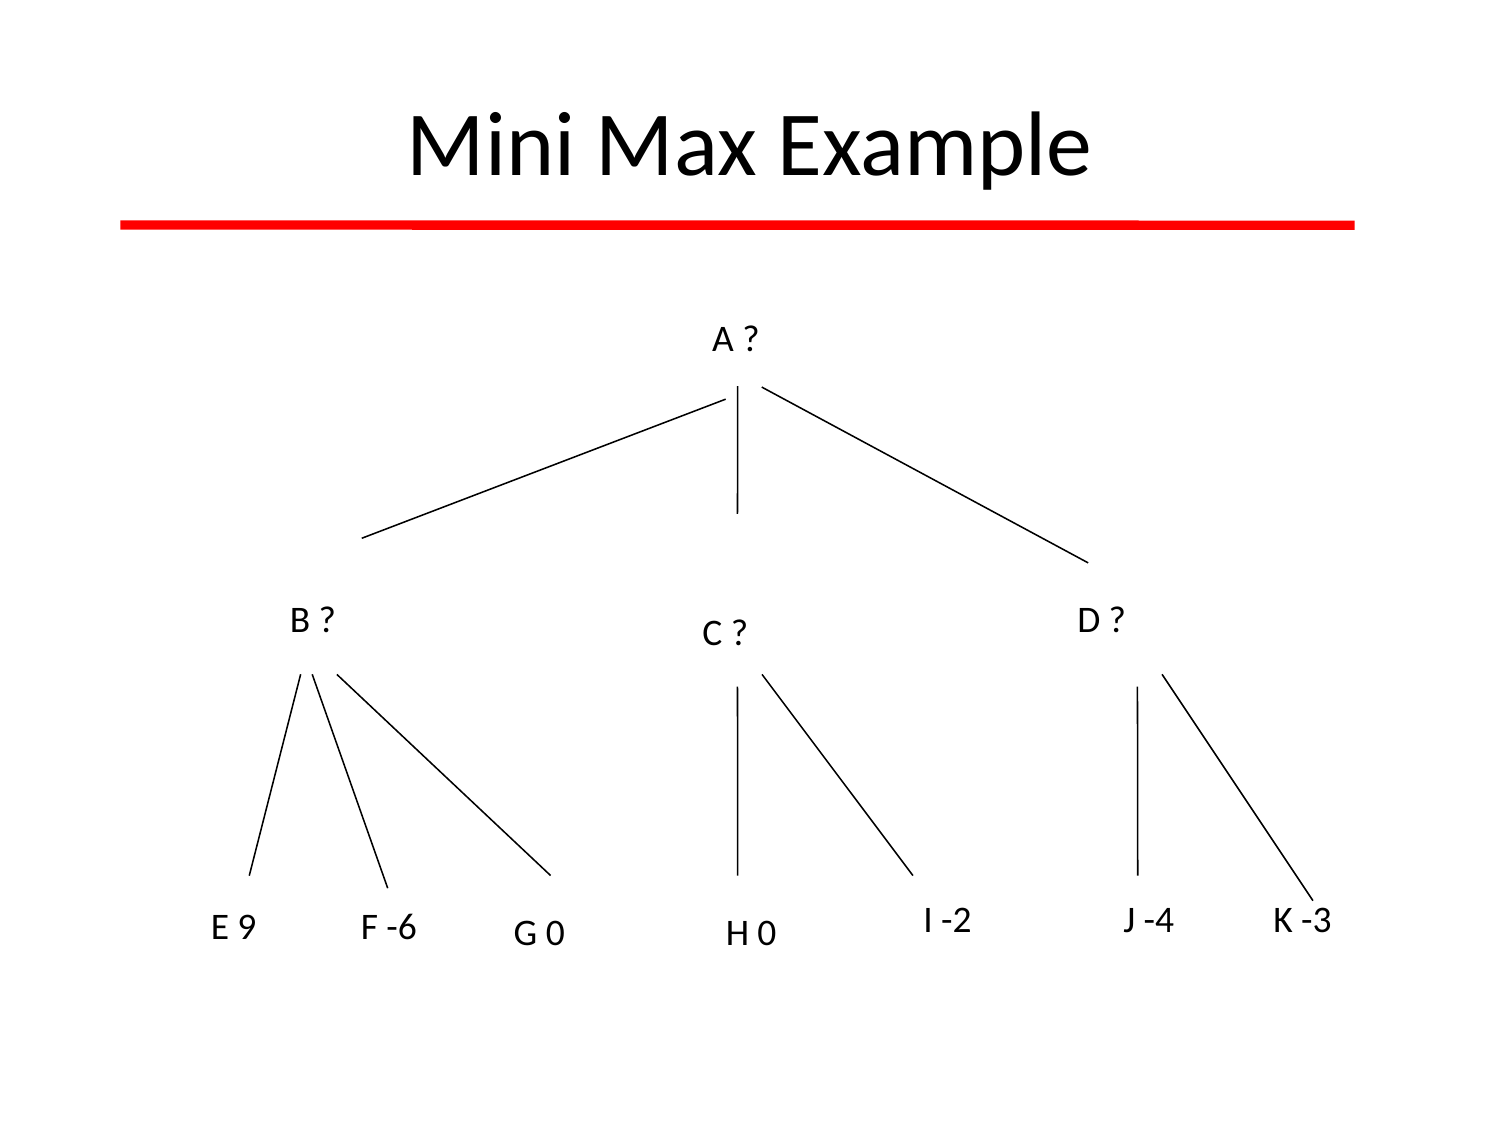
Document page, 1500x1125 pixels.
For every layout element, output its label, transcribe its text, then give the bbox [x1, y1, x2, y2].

text_box Mini Max Example [74, 45, 1425, 233]
text_box A ? [697, 306, 775, 368]
text_box D ? [1062, 587, 1142, 648]
text_box C ? [687, 599, 763, 706]
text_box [762, 674, 913, 876]
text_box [762, 387, 1088, 563]
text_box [249, 674, 301, 876]
text_box G 0 [498, 899, 580, 961]
text_box H 0 [711, 899, 800, 961]
text_box J -4 [1108, 887, 1190, 948]
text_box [312, 674, 388, 888]
text_box I -2 [908, 887, 987, 948]
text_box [337, 674, 551, 876]
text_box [1162, 674, 1313, 901]
text_box E 9 [196, 894, 272, 955]
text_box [362, 399, 726, 539]
text_box F -6 [346, 894, 432, 955]
text_box B ? [274, 587, 351, 648]
text_box K -3 [1258, 887, 1347, 948]
